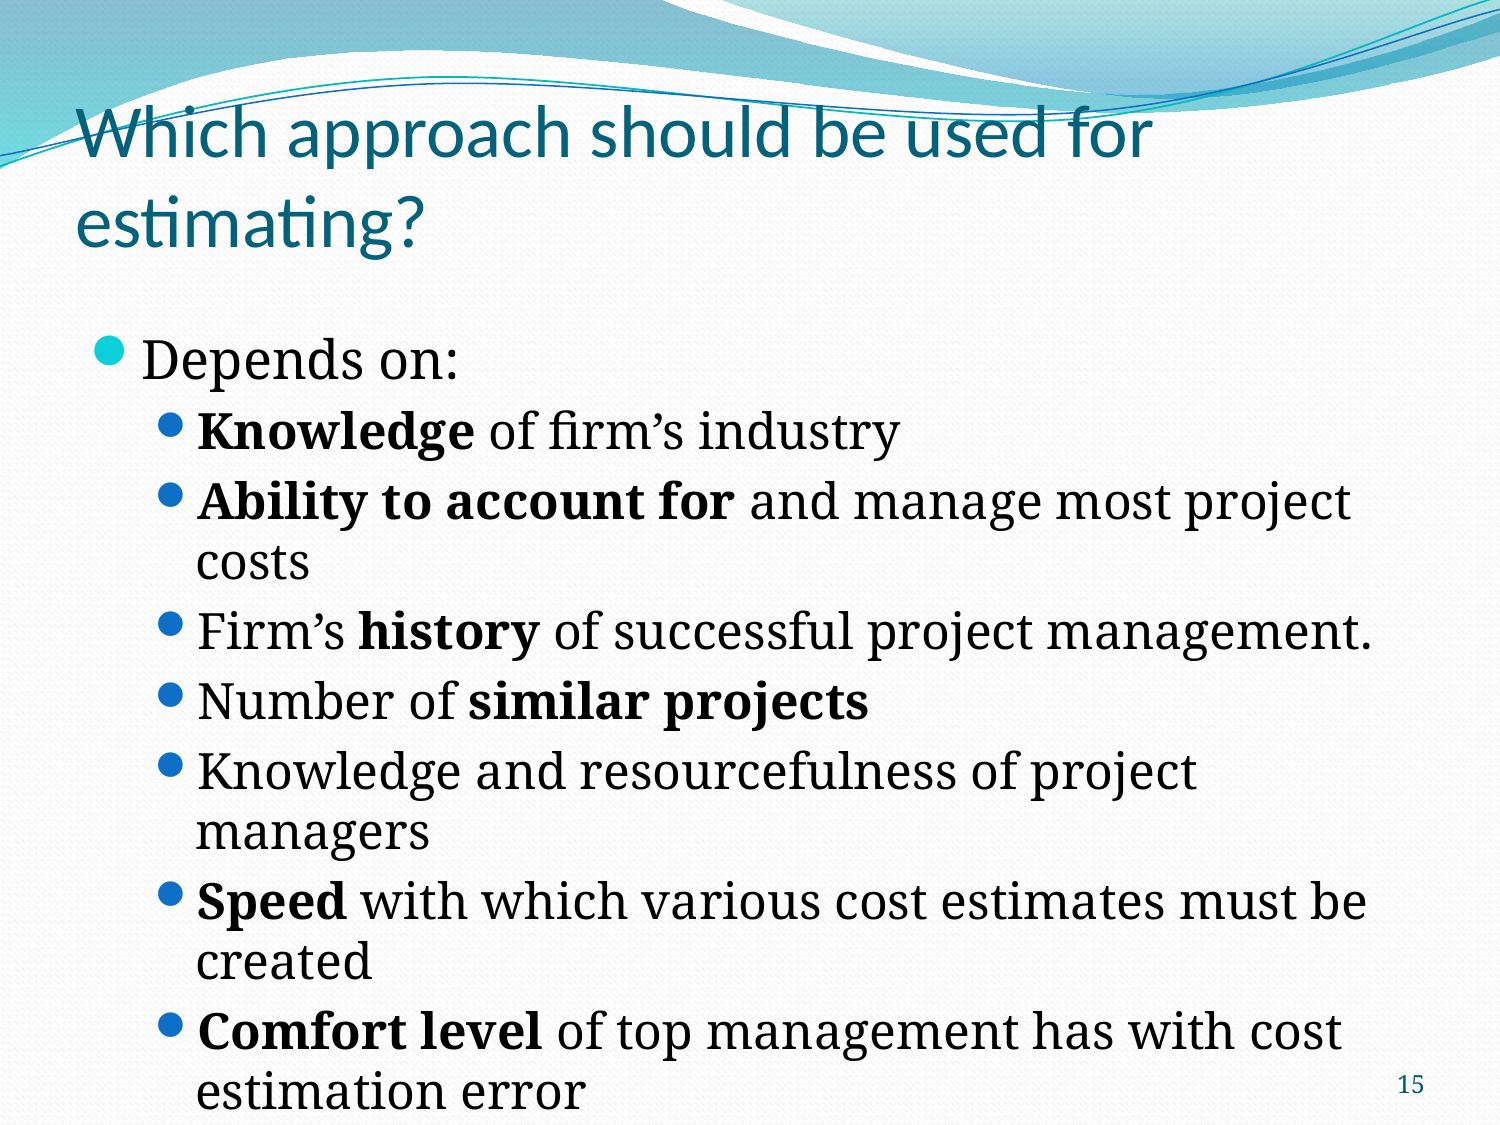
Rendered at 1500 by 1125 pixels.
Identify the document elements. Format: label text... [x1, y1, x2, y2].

title Which approach should be used for estimating? [74, 74, 1426, 263]
slide_number 15 [1299, 1042, 1425, 1103]
list Depends on: Knowledge of firm’s industry Ability to account for and manage most project costs Firm’s history of successful project management. Number of similar projects Knowledge and resourcefulness of project managers Speed with which various cost estimates must be created Comfort level of top management has with cost estimation error [74, 317, 1426, 1038]
